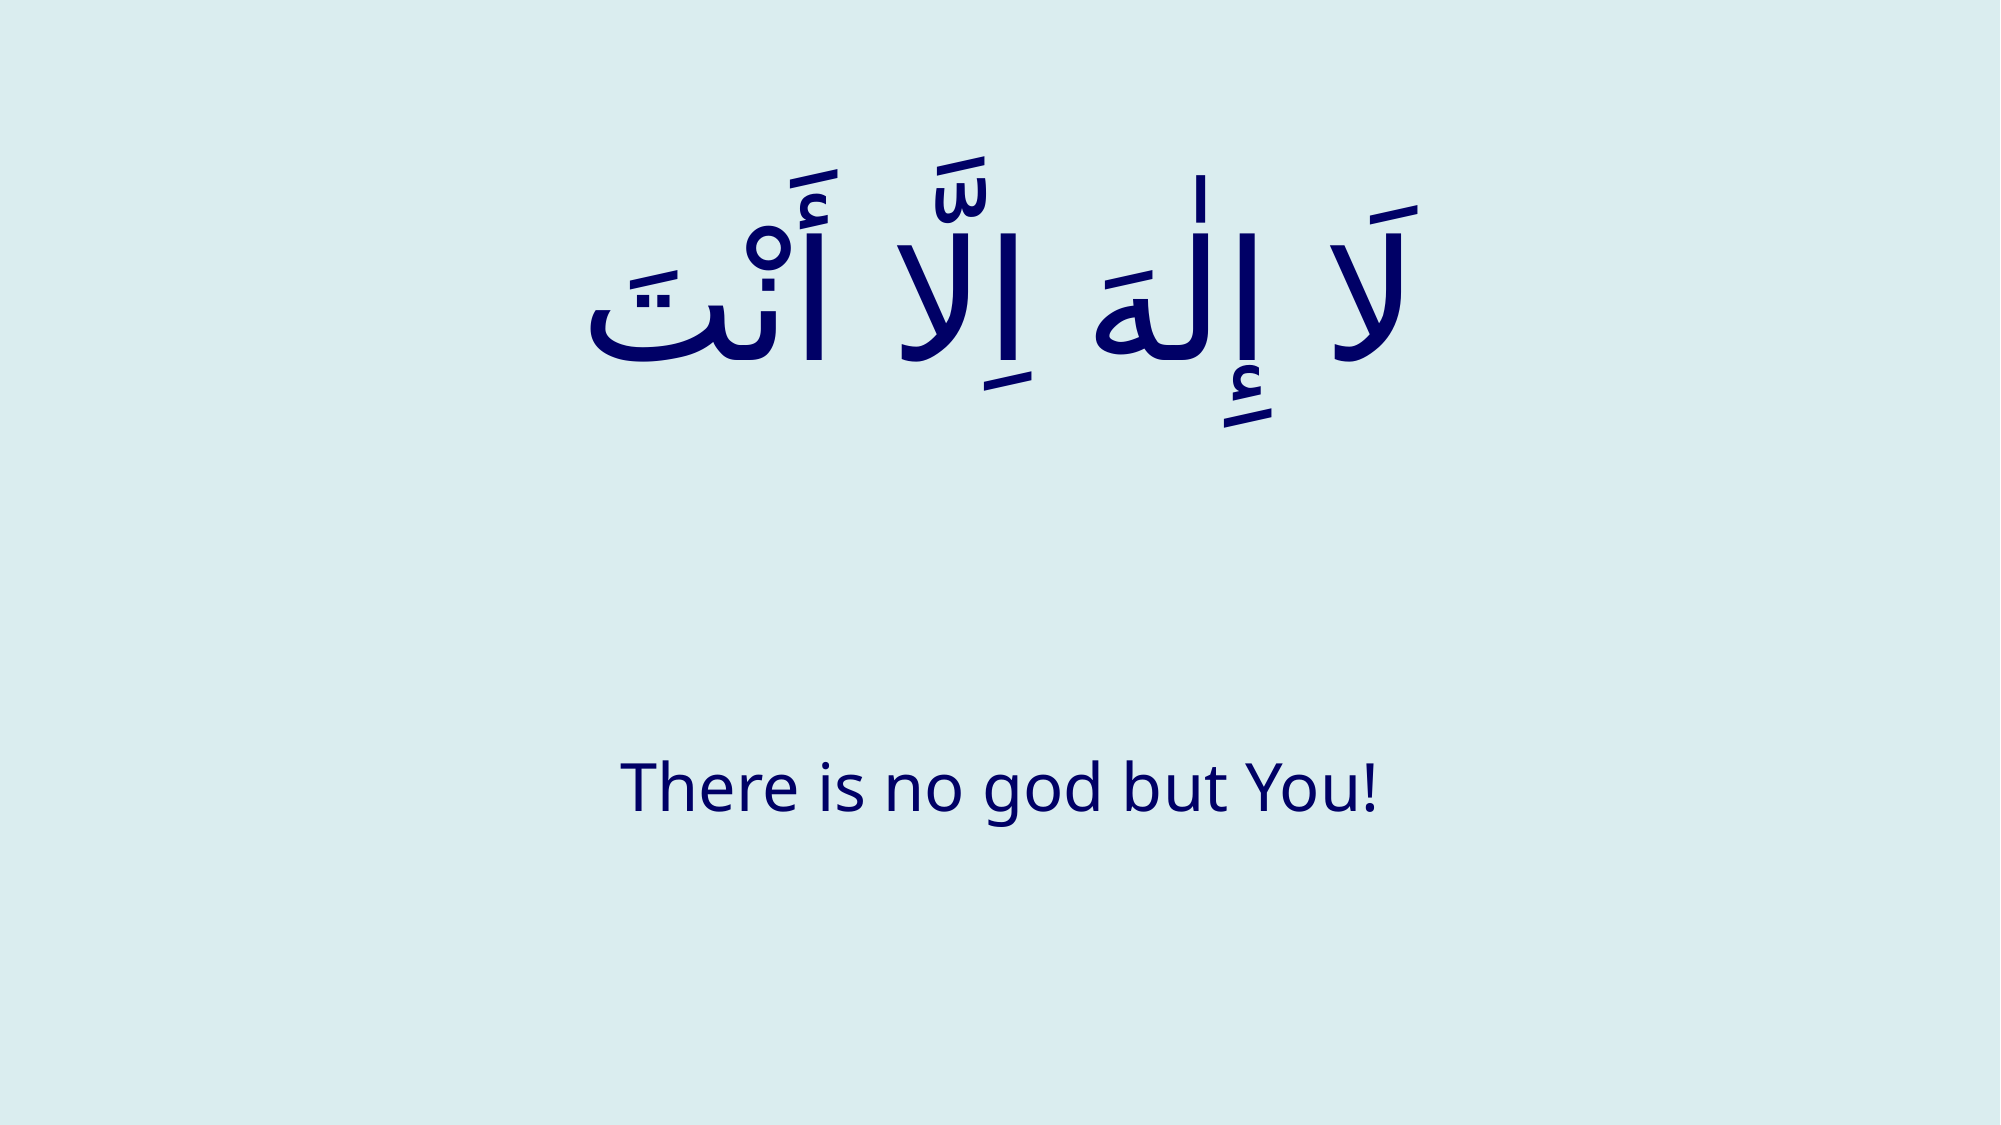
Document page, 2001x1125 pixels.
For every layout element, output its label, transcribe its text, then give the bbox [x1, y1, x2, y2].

list There is no god but You! [356, 737, 1644, 1050]
title لَا إِلٰهَ اِلَّا أَنْتَ [0, 200, 2000, 388]
